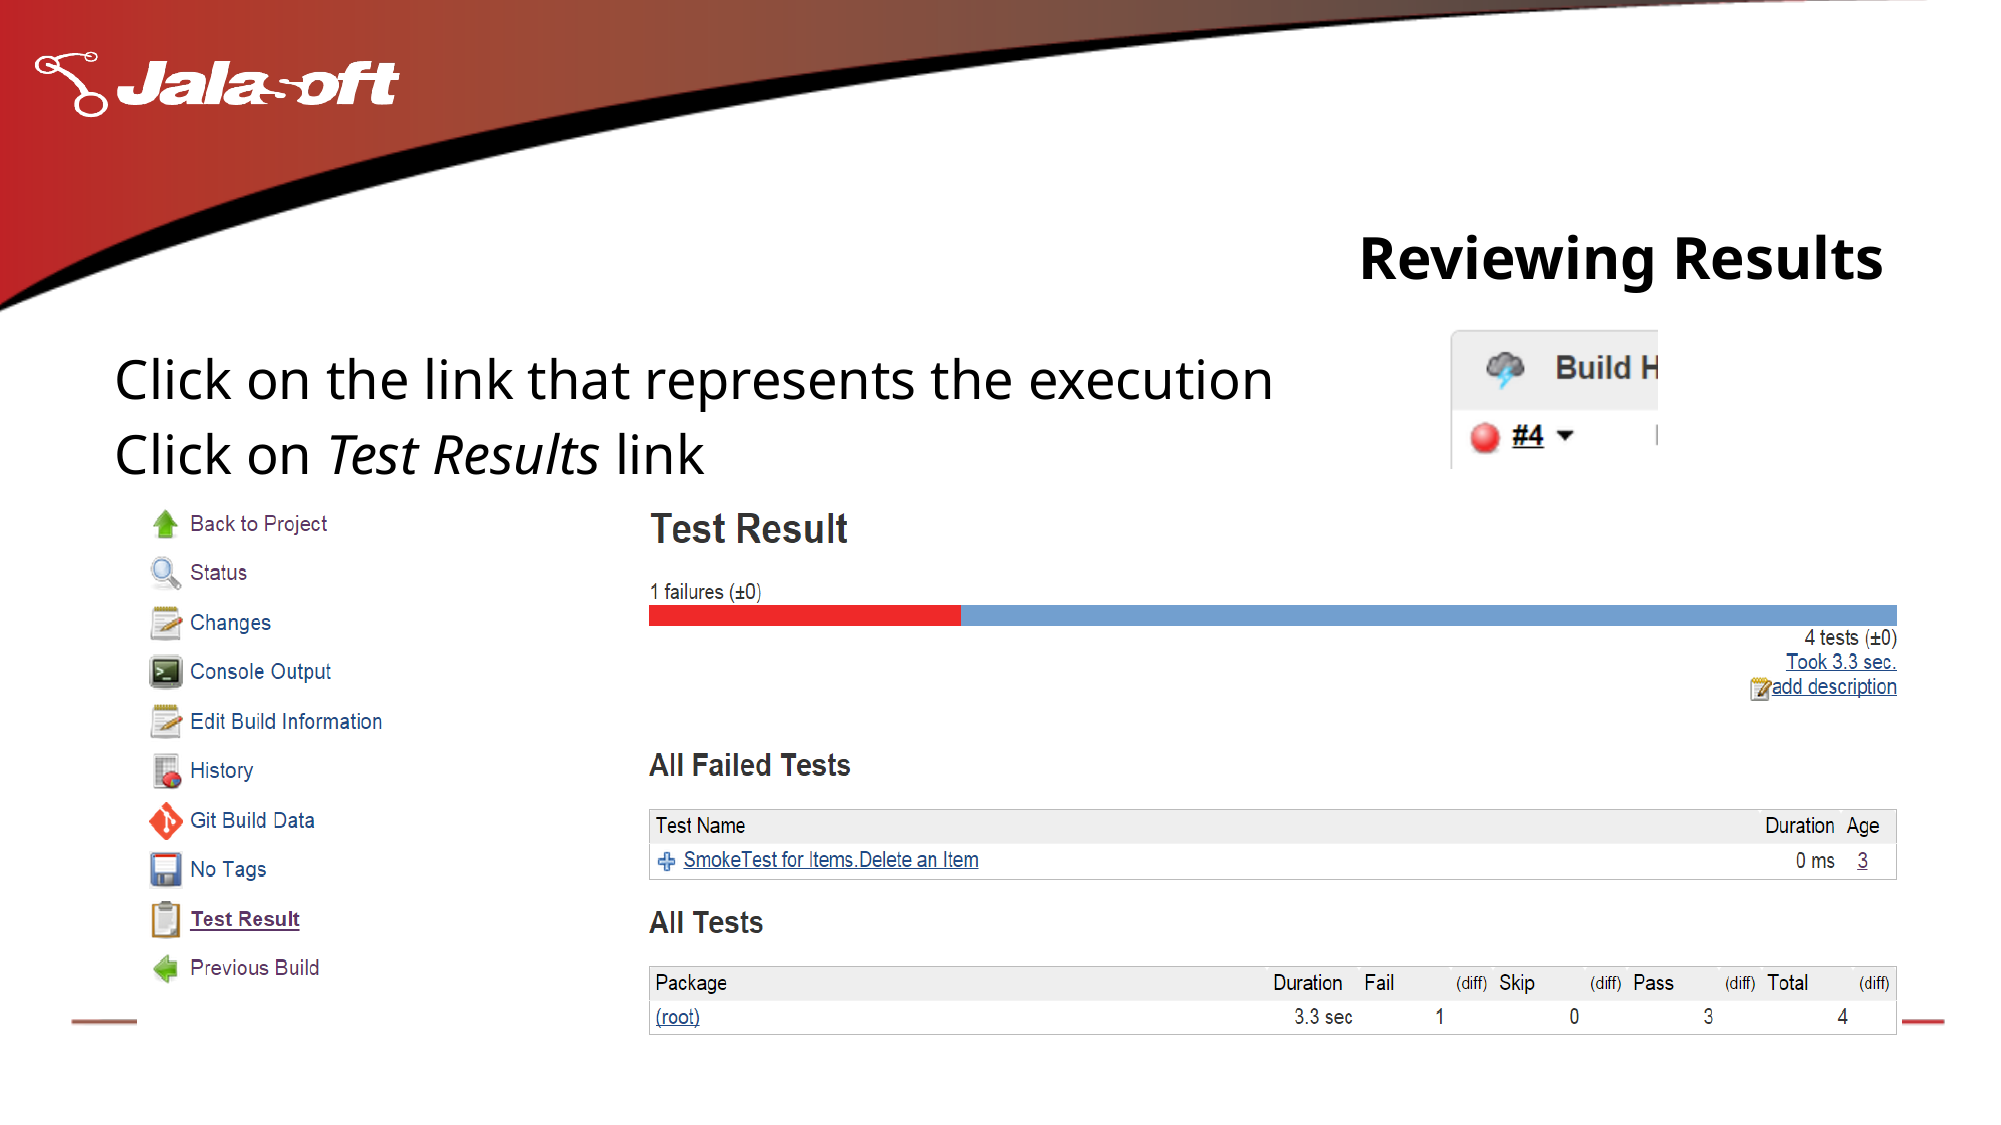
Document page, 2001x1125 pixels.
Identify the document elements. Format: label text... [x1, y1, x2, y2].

list Click on the link that represents the execution Click on Test Results link [99, 337, 1900, 1013]
picture [0, 0, 2000, 1125]
title Reviewing Results [433, 187, 1900, 325]
